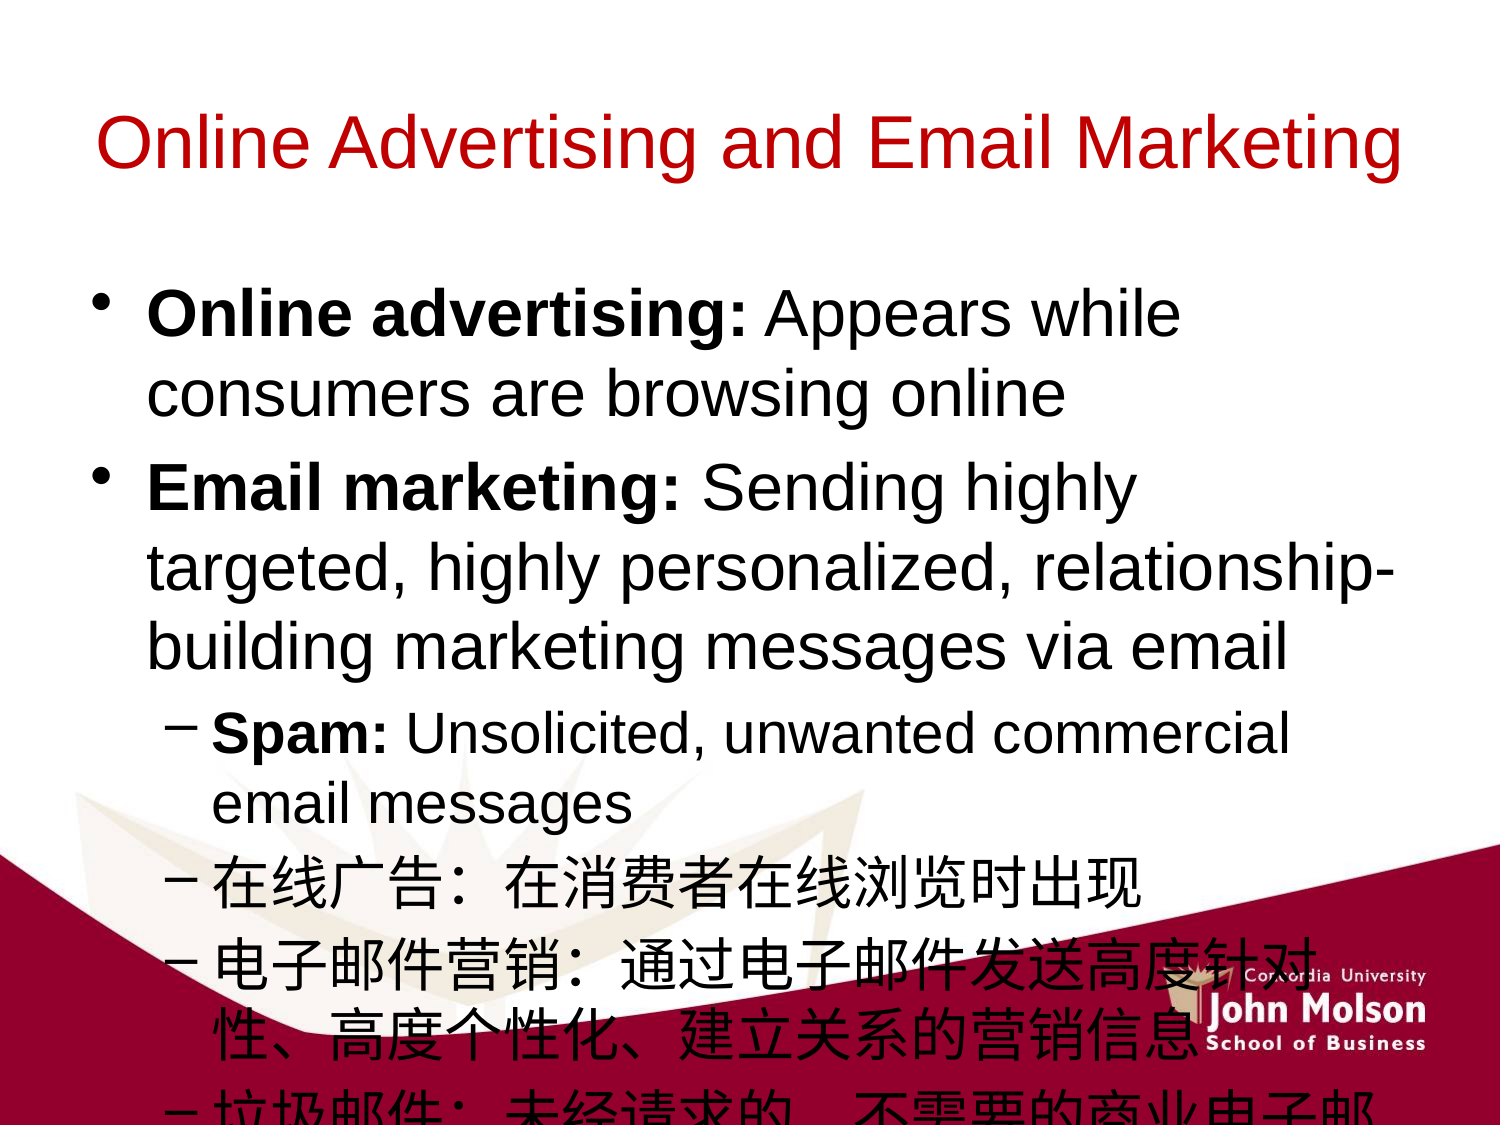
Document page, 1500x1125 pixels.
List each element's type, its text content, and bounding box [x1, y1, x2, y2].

title Online Advertising and Email Marketing [74, 44, 1426, 233]
picture [0, 0, 1500, 1125]
list Online advertising: Appears while consumers are browsing online Email marketing: Sending highly targeted, highly personalized, relationship-building marketing messages via email Spam: Unsolicited, unwanted commercial email messages 在线广告：在消费者在线浏览时出现 电子邮件营销：通过电子邮件发送高度针对性、高度个性化、建立关系的营销信息 垃圾邮件：未经请求的、不需要的商业电子邮件 [74, 262, 1426, 1006]
